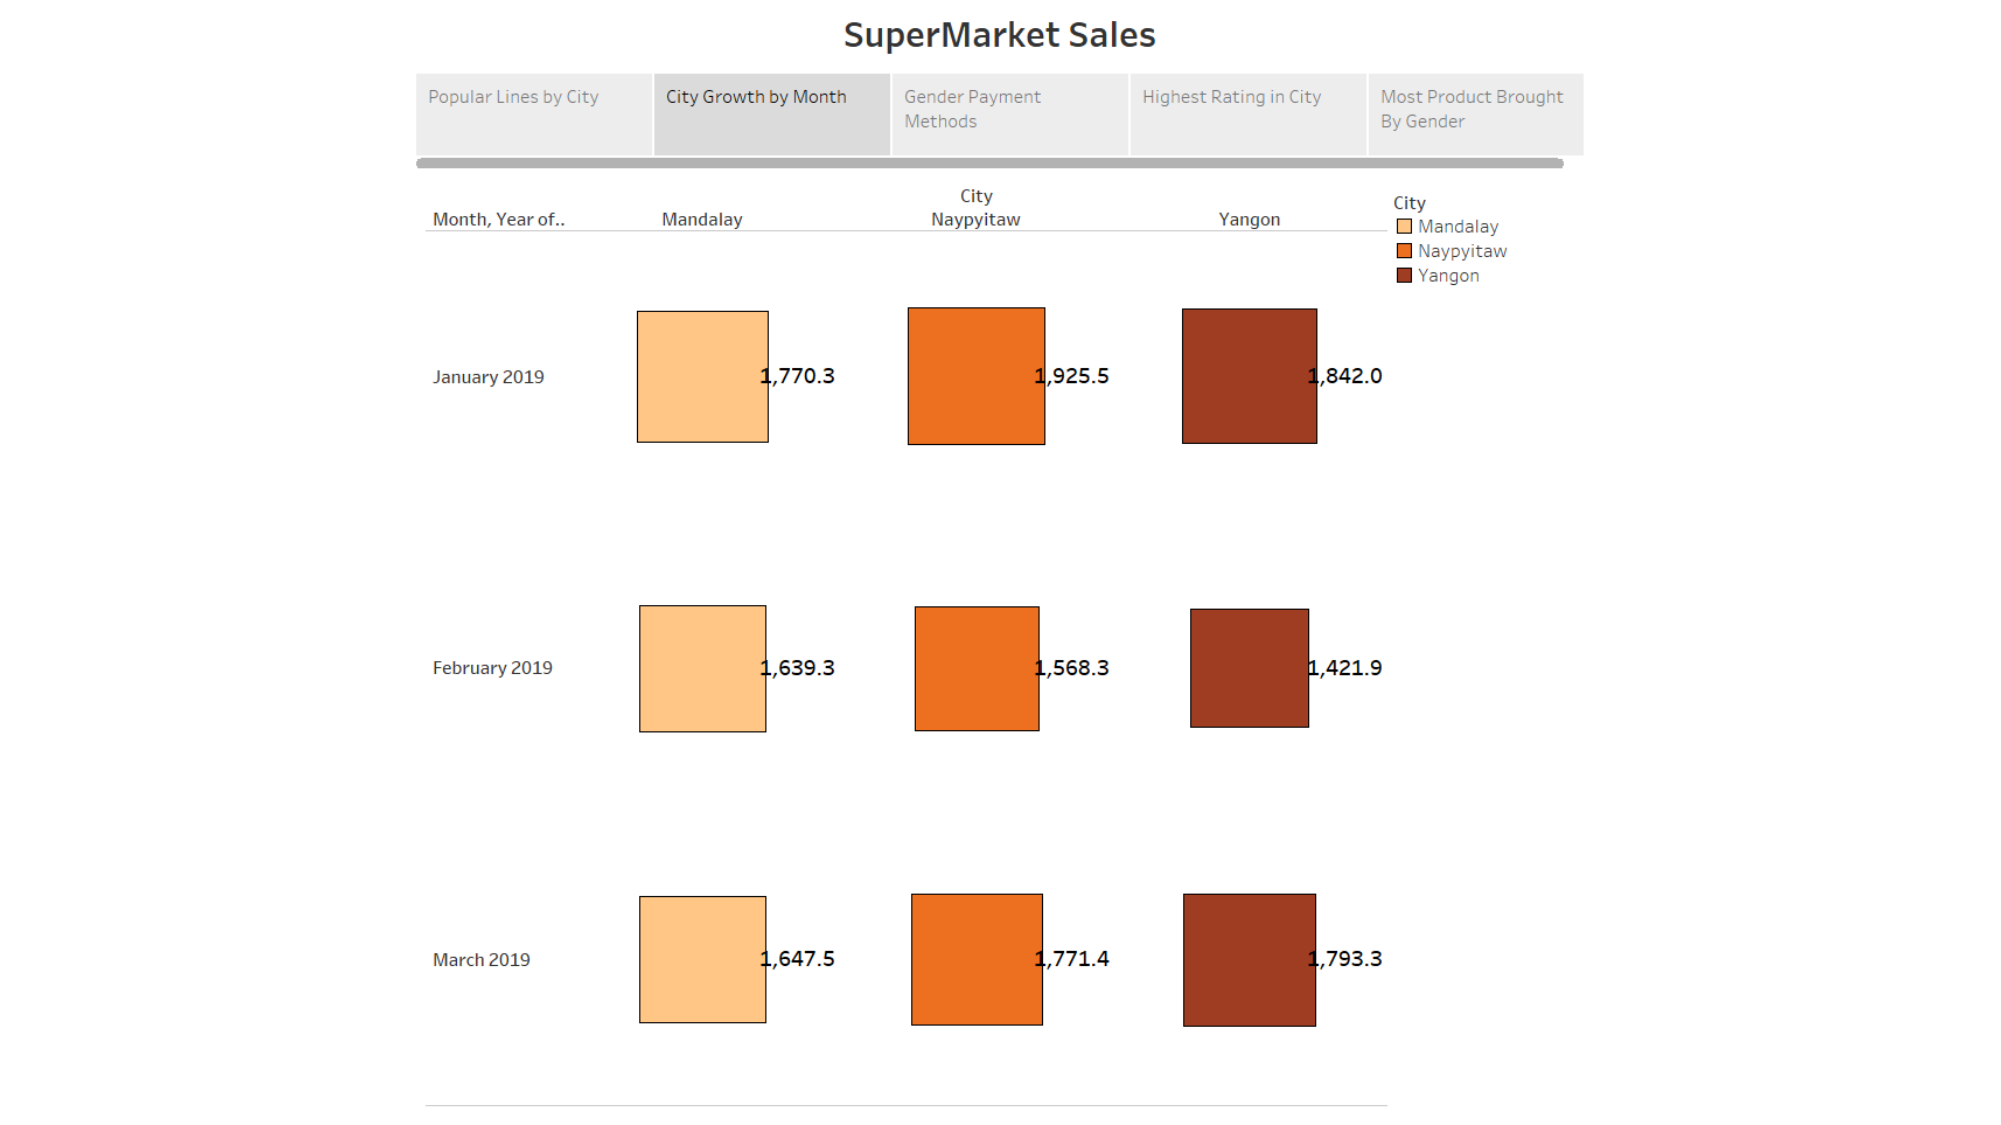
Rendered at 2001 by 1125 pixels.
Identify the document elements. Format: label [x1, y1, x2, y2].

picture [407, 0, 1593, 1125]
